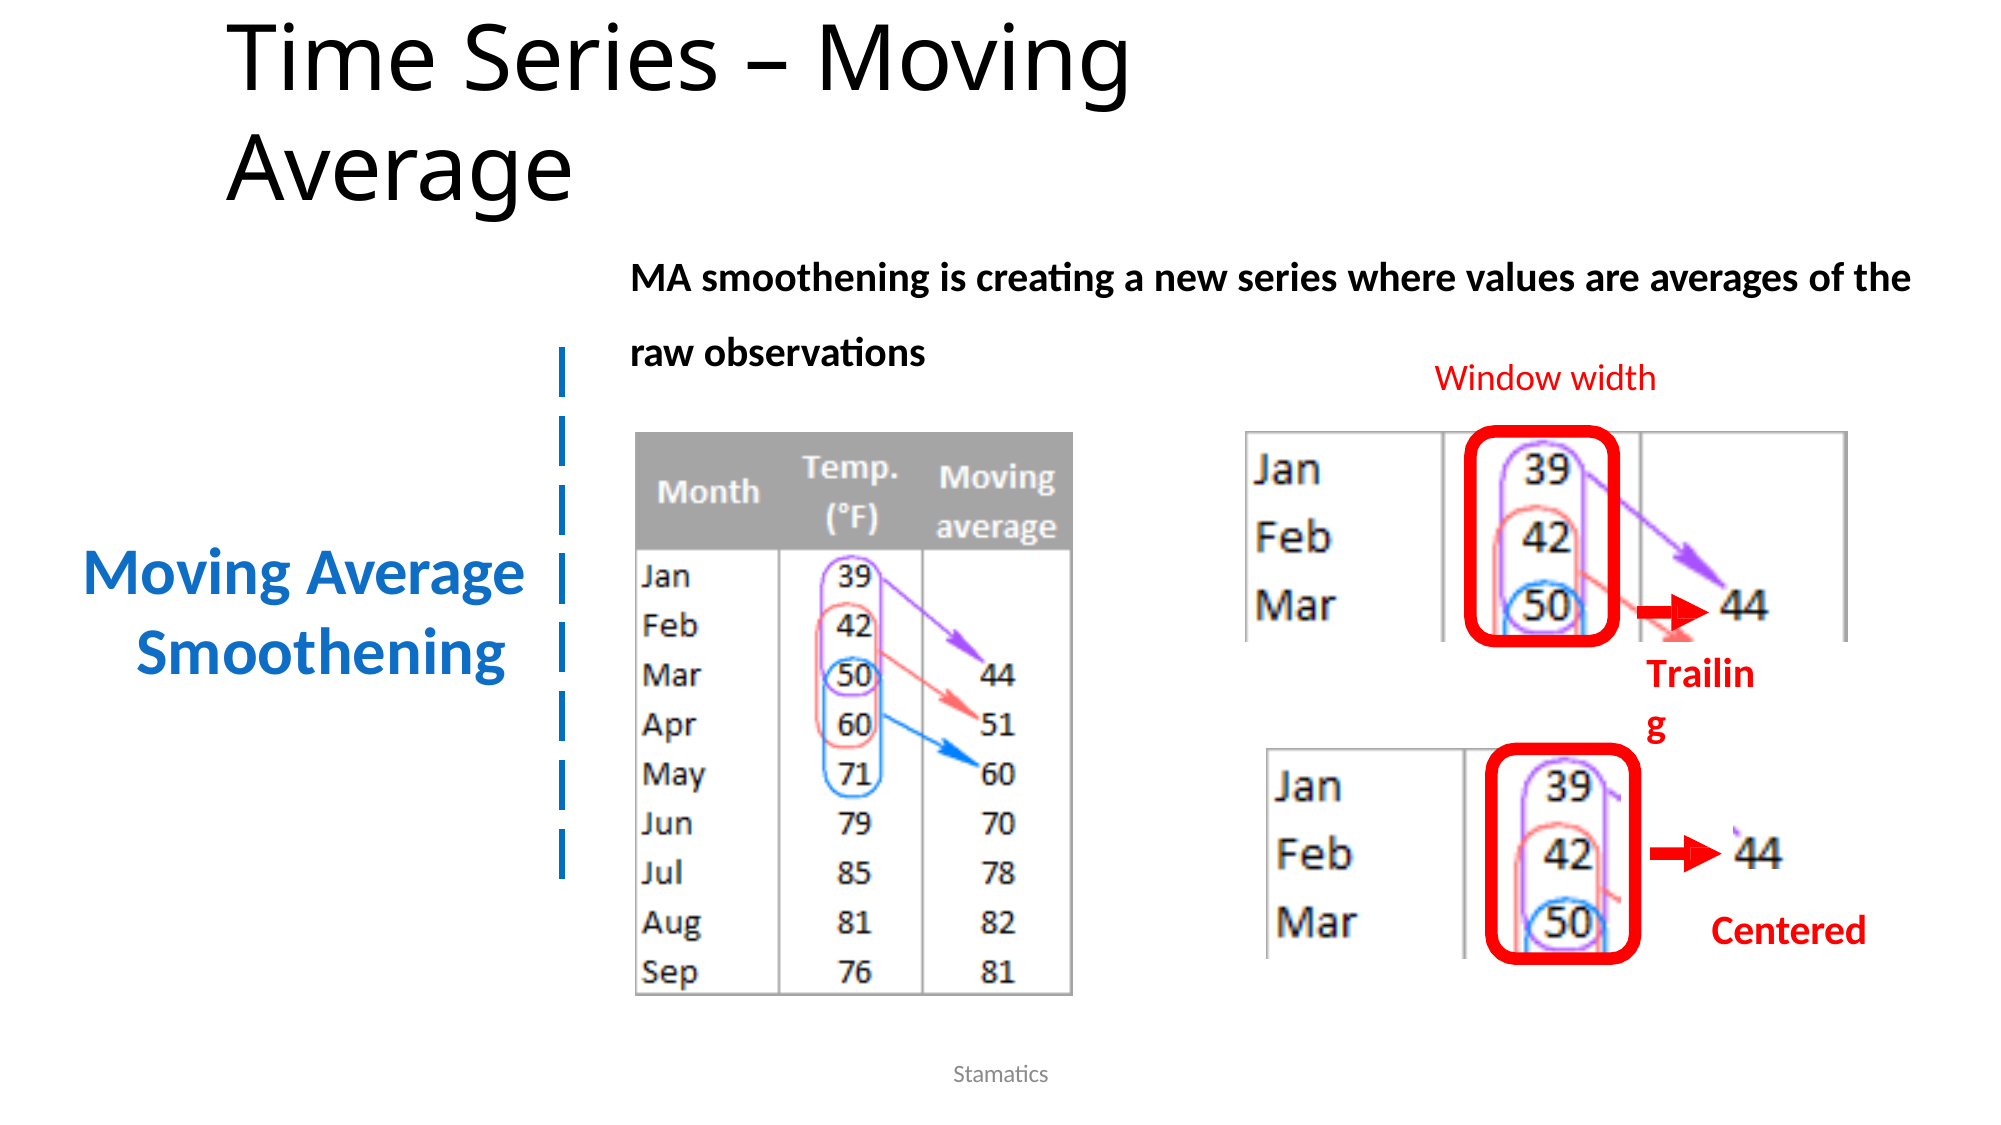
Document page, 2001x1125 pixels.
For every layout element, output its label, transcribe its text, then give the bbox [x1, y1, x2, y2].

text_box [1650, 834, 1722, 873]
text_box Window width [1432, 350, 1661, 398]
footer Stamatics [662, 746, 1338, 1125]
text_box MA smoothening is creating a new series where values are averages of the [627, 247, 1918, 300]
picture [635, 432, 1073, 996]
text_box Centered [1709, 900, 1872, 954]
picture [1733, 825, 1787, 869]
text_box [1266, 742, 1642, 965]
text_box Moving Average Smoothening [80, 525, 533, 688]
text_box raw observations [627, 322, 930, 375]
text_box Trailing [1644, 648, 1775, 747]
title Time Series – Moving Average [224, 0, 1332, 219]
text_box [1245, 425, 1848, 648]
